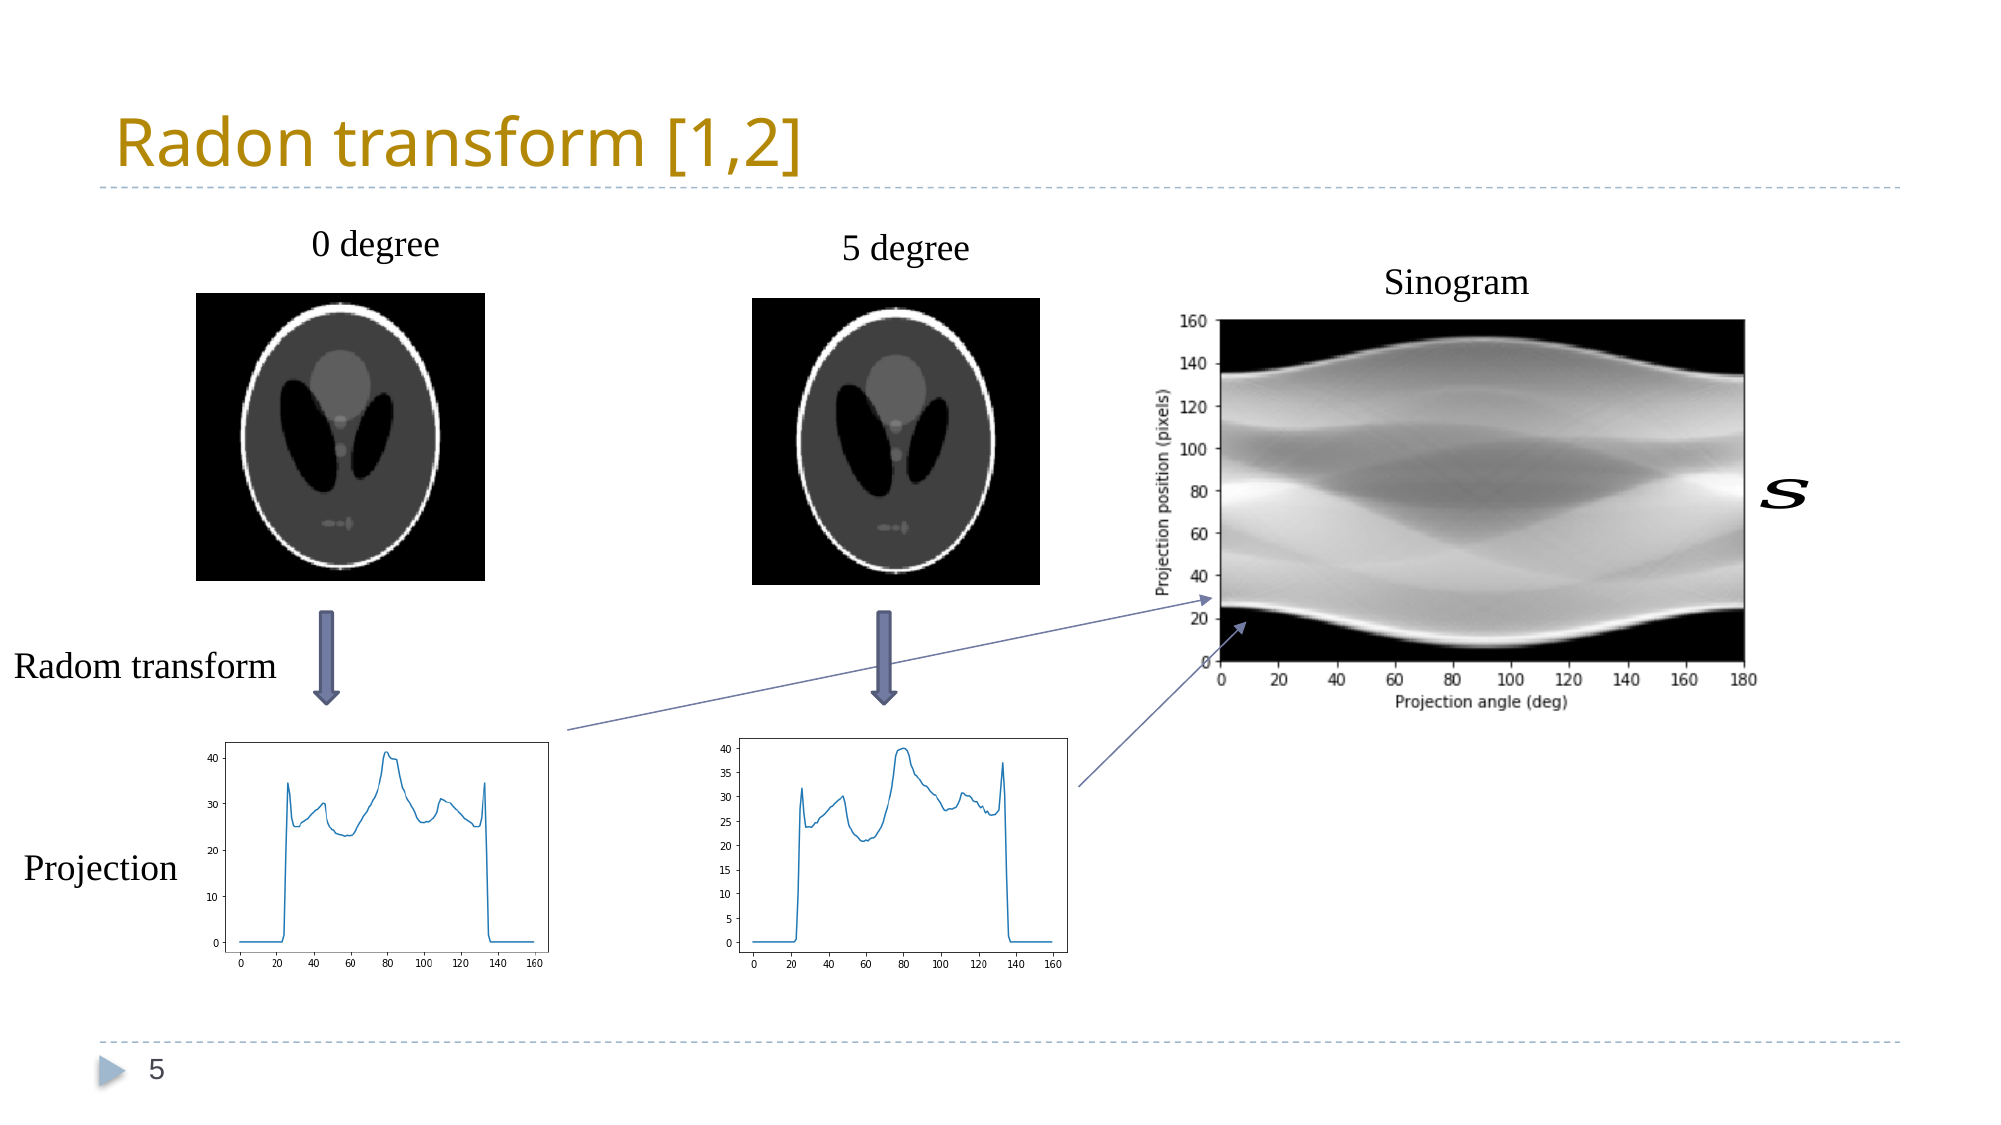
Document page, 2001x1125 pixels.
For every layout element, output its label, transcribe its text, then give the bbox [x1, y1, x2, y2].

picture [698, 731, 1079, 978]
text_box 5 degree [752, 215, 986, 275]
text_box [1078, 621, 1247, 788]
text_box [567, 597, 1213, 731]
text_box Sinogram [1368, 249, 1545, 293]
picture [196, 727, 562, 977]
text_box Radom transform [0, 633, 293, 694]
text_box Projection [0, 835, 190, 896]
slide_number 5 [134, 1042, 568, 1103]
picture [751, 297, 1041, 585]
text_box 0 degree [221, 211, 456, 272]
text_box [313, 610, 340, 706]
picture [1130, 293, 1783, 722]
picture [196, 293, 485, 581]
title Radon transform [1,2] [99, 24, 1901, 188]
